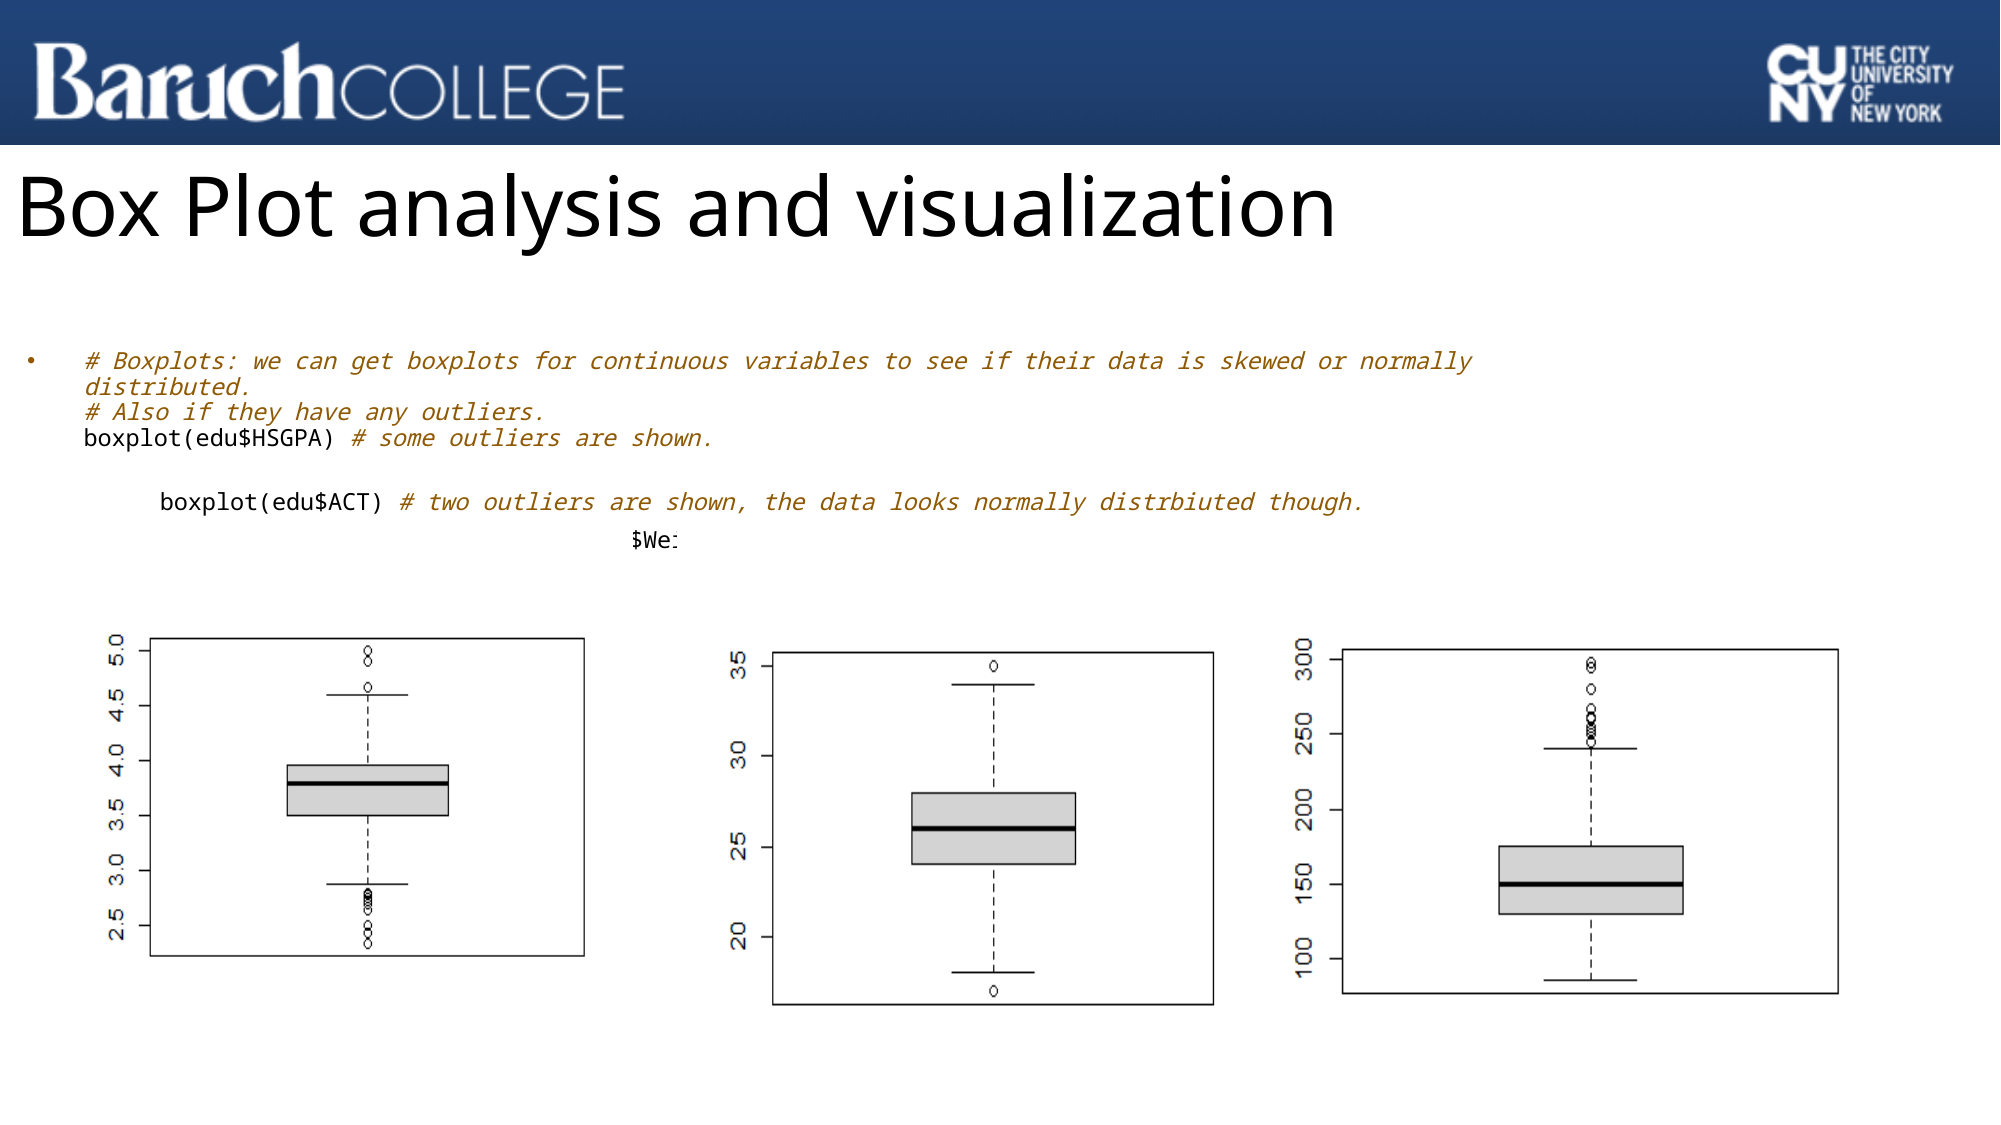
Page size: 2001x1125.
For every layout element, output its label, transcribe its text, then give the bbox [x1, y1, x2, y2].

picture [0, 0, 2000, 145]
subtitle # Boxplots: we can get boxplots for continuous variables to see if their data is skewed or normally distributed. # Also if they have any outliers. boxplot(edu$HSGPA) # some outliers are shown. boxplot(edu$ACT) # two outliers are shown, the data looks normally distrbiuted though. boxplot(edu$Weight) # there are outliers. [12, 290, 1512, 563]
picture [56, 519, 633, 1105]
picture [677, 520, 1894, 1125]
title Box Plot analysis and visualization [0, 145, 1356, 275]
